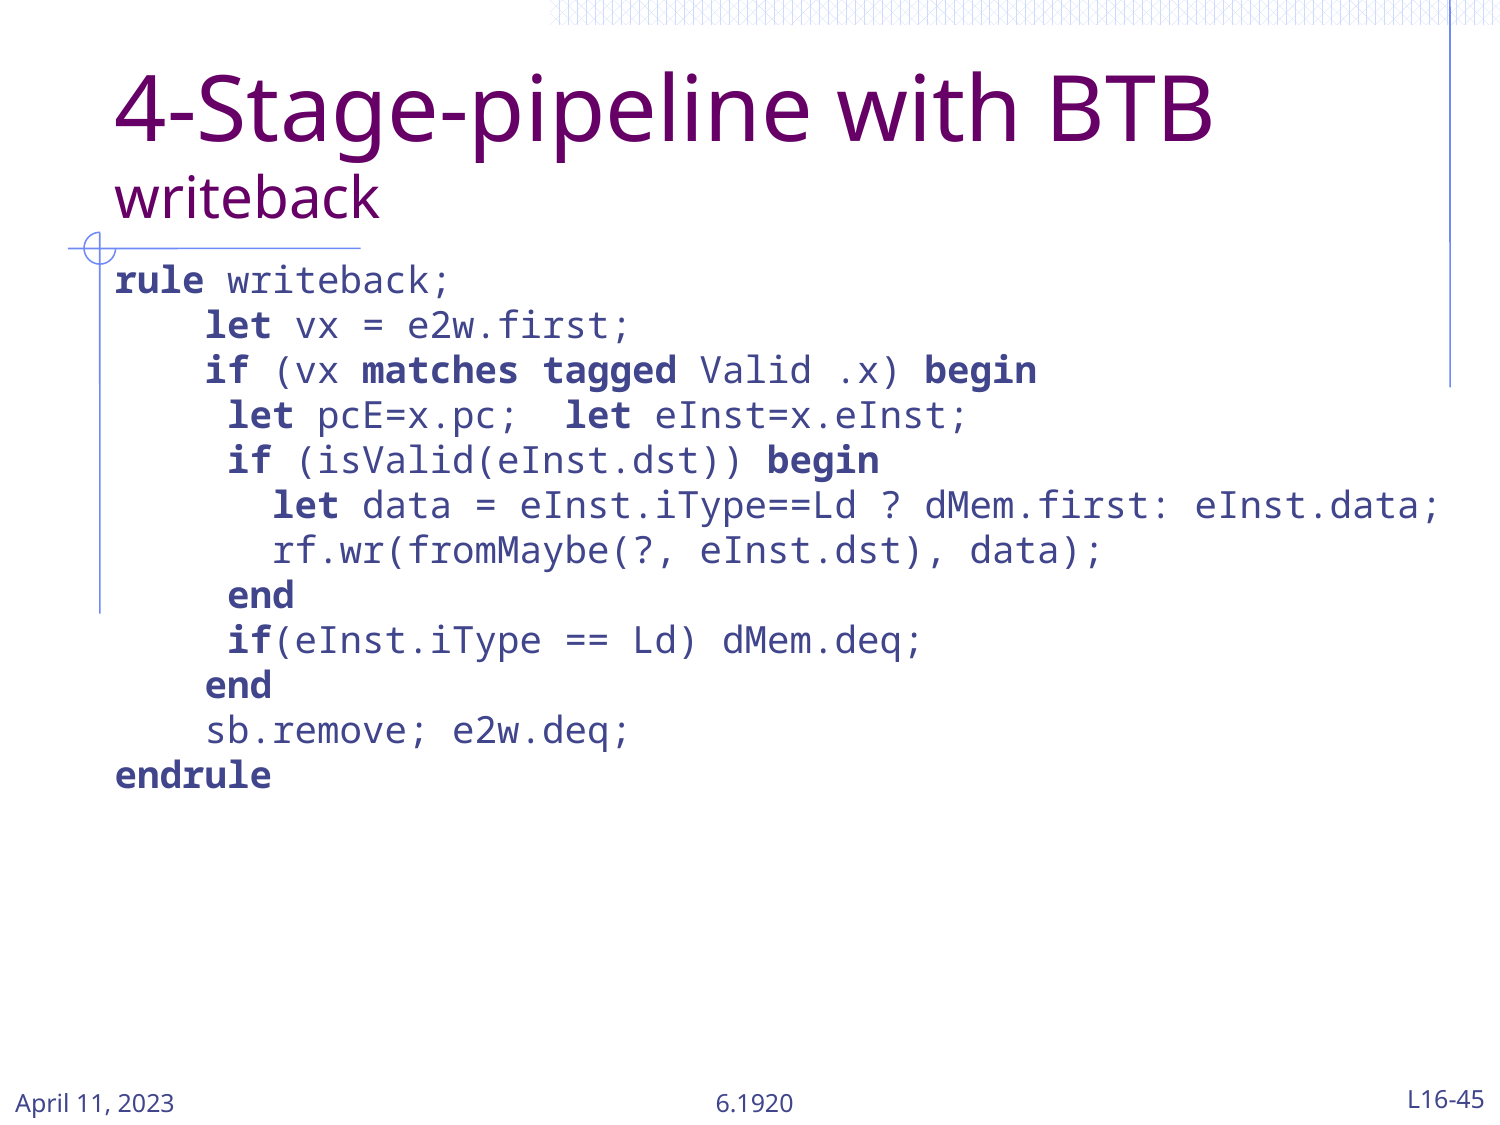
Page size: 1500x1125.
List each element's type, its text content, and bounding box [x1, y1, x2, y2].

footer 6.1920 [508, 1049, 1002, 1125]
slide_number L16-45 [1187, 1049, 1500, 1125]
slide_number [0, 1049, 313, 1125]
text_box rule writeback; let vx = e2w.first; if (vx matches tagged Valid .x) begin let pcE=x.pc; let eInst=x.eInst; if (isValid(eInst.dst)) begin let data = eInst.iType==Ld ? dMem.first: eInst.data; rf.wr(fromMaybe(?, eInst.dst), data); end if(eInst.iType == Ld) dMem.deq; end sb.remove; e2w.deq; endrule [99, 248, 1467, 803]
title 4-Stage-pipeline with BTB writeback [99, 49, 1376, 238]
